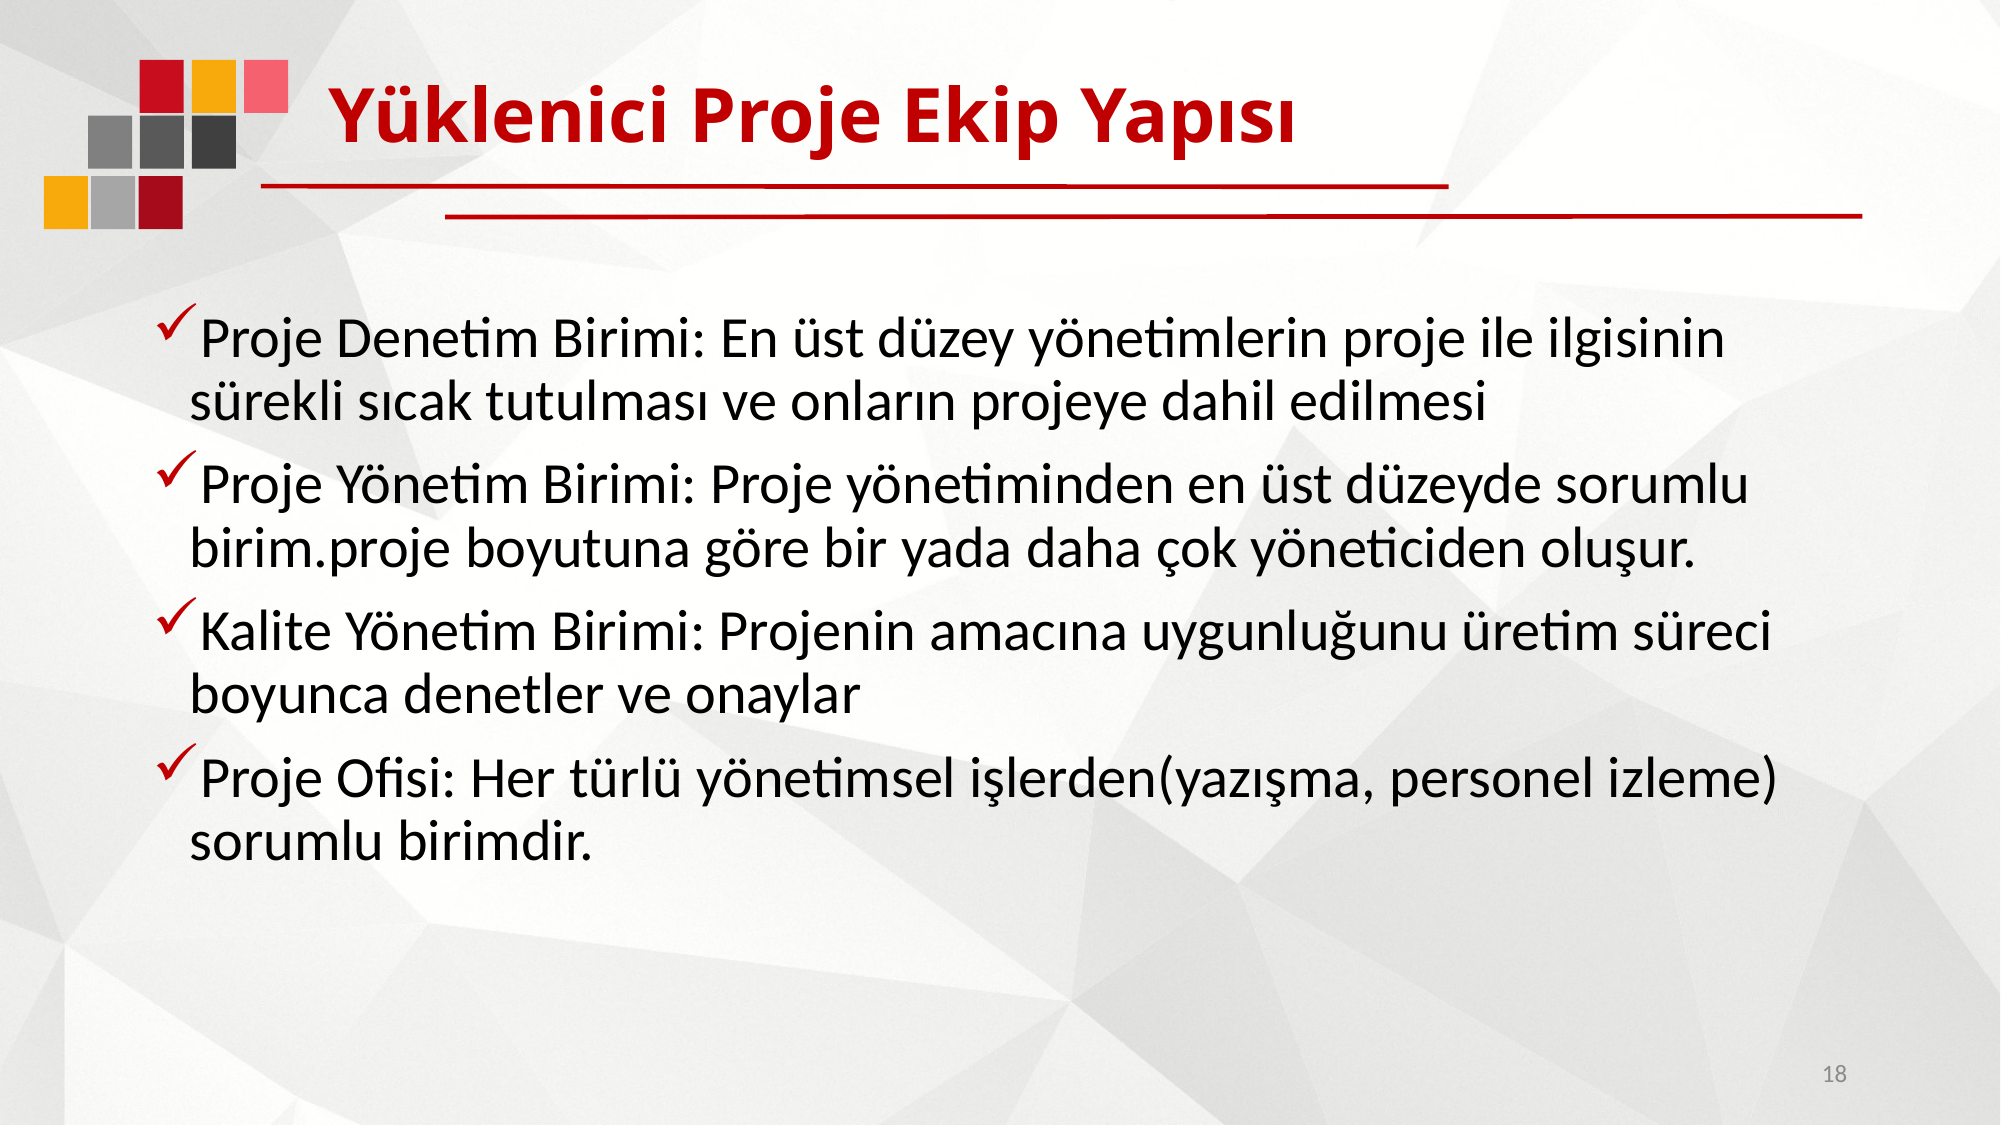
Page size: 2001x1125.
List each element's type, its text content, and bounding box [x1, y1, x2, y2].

title Yüklenici Proje Ekip Yapısı [313, 59, 1863, 177]
list Proje Denetim Birimi: En üst düzey yönetimlerin proje ile ilgisinin sürekli sıcak tutulması ve onların projeye dahil edilmesi Proje Yönetim Birimi: Proje yönetiminden en üst düzeyde sorumlu birim.proje boyutuna göre bir yada daha çok yöneticiden oluşur. Kalite Yönetim Birimi: Projenin amacına uygunluğunu üretim süreci boyunca denetler ve onaylar Proje Ofisi: Her türlü yönetimsel işlerden(yazışma, personel izleme) sorumlu birimdir. [137, 299, 1863, 1014]
slide_number 18 [1412, 1042, 1863, 1103]
picture [0, 0, 2001, 1125]
